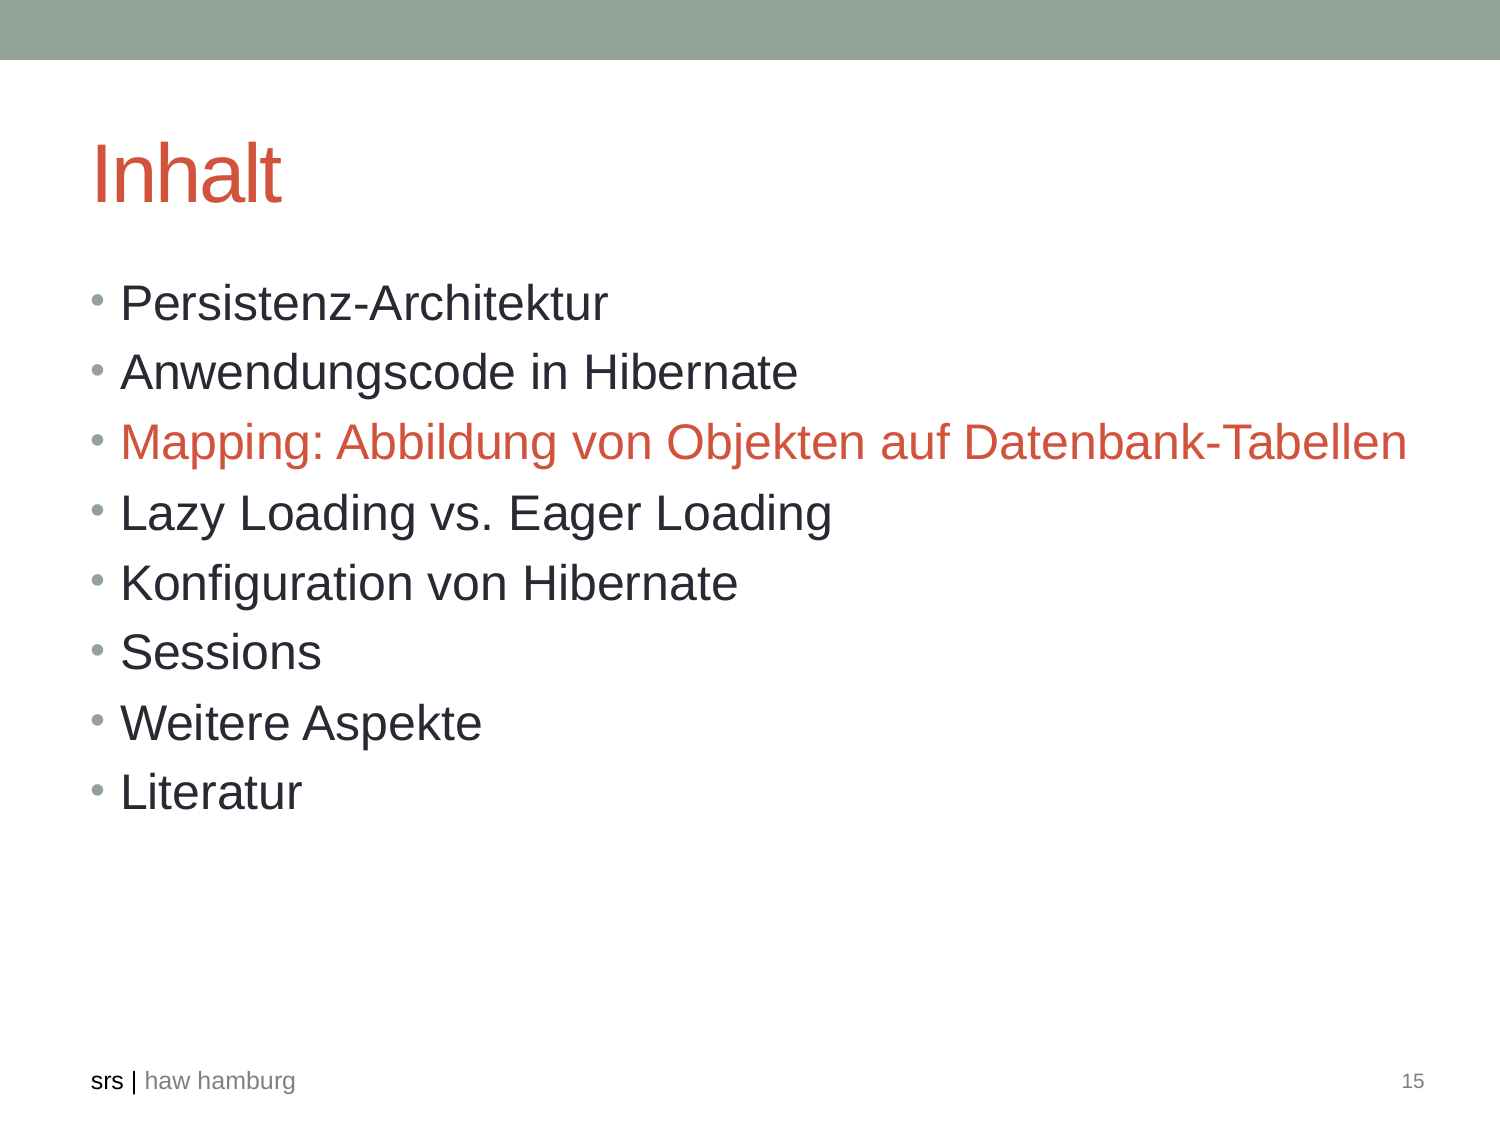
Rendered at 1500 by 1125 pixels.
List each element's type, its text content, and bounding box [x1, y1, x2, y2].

list Persistenz-Architektur Anwendungscode in Hibernate Mapping: Abbildung von Objekten auf Datenbank-Tabellen Lazy Loading vs. Eager Loading Konfiguration von Hibernate Sessions Weitere Aspekte Literatur [75, 262, 1425, 1063]
title Inhalt [75, 87, 1425, 250]
